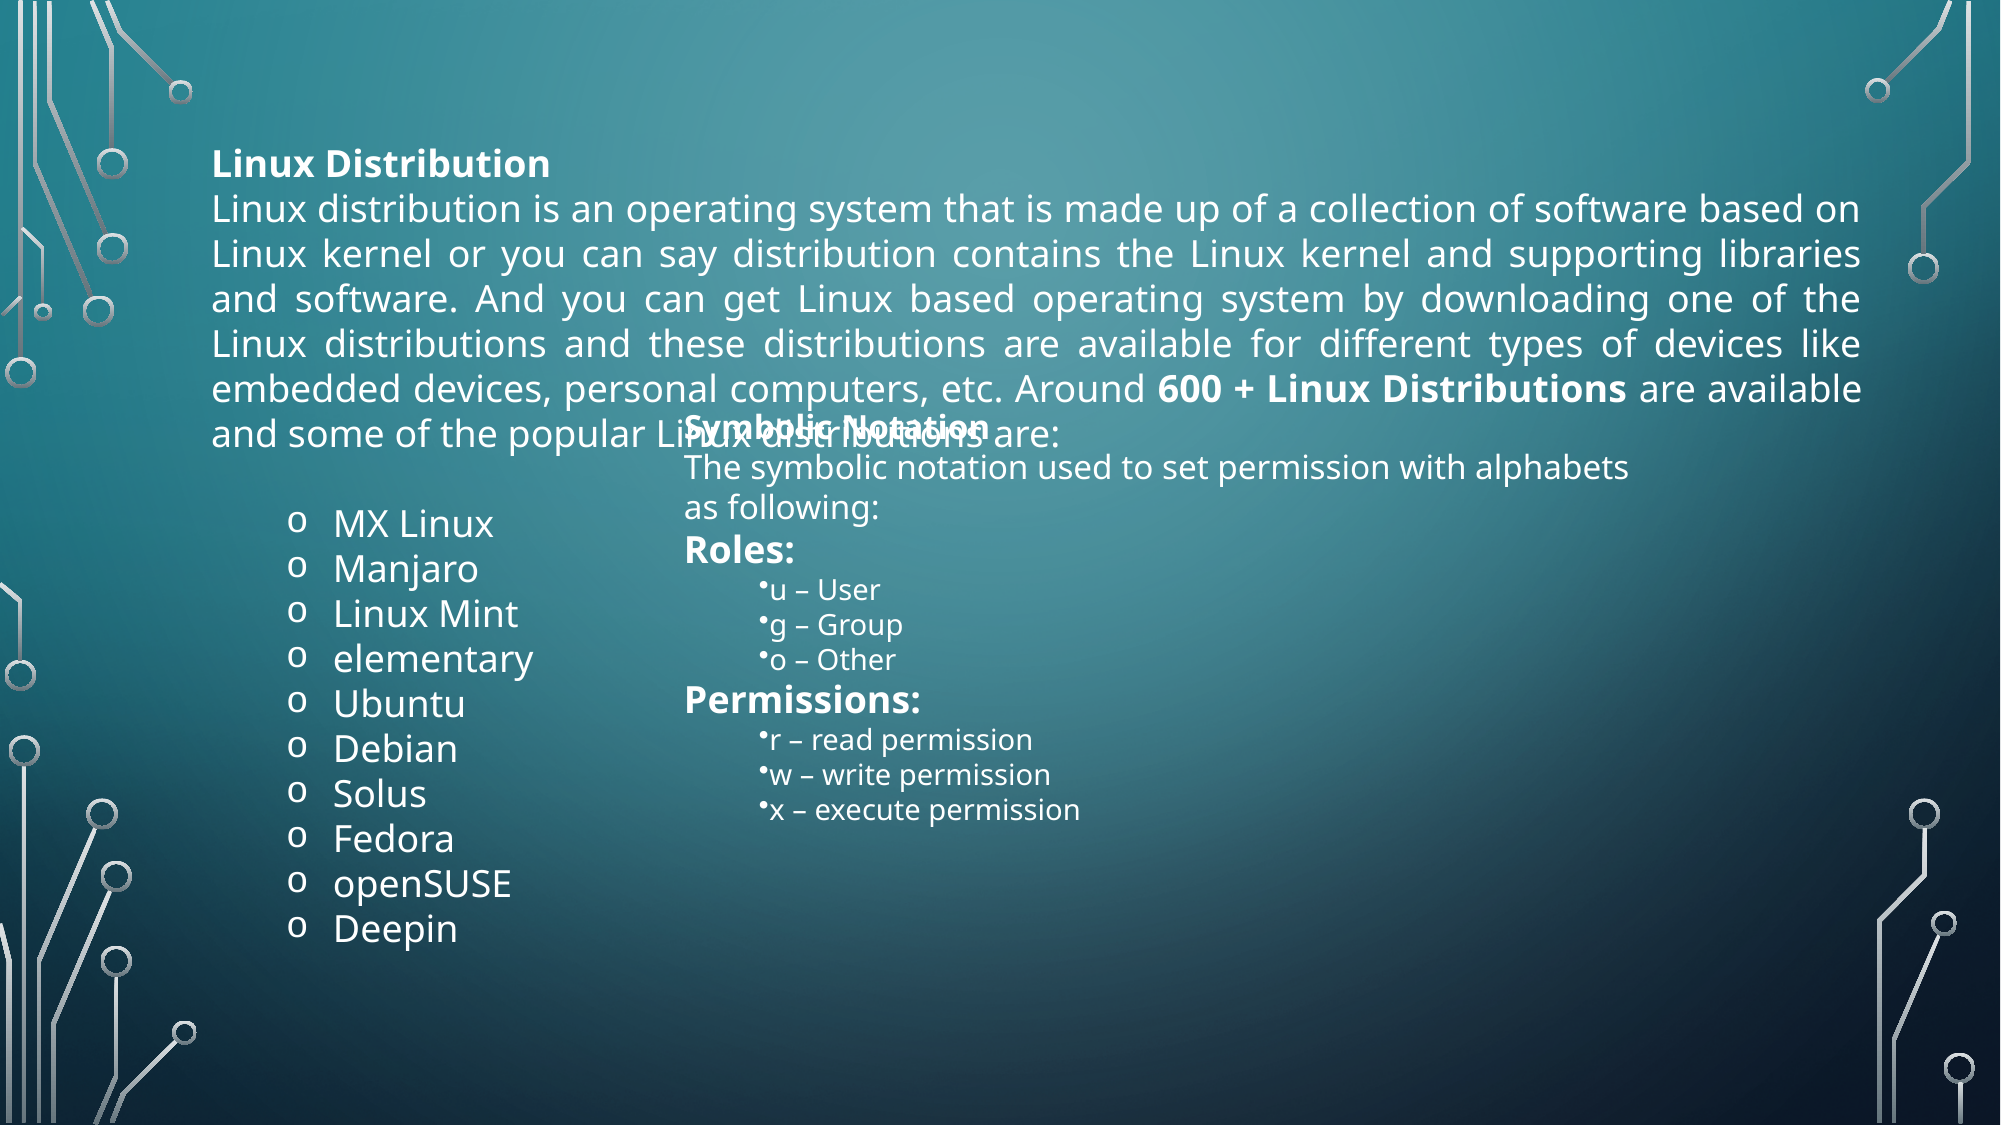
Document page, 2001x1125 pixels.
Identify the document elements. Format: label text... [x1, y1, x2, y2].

text_box Linux Distribution Linux distribution is an operating system that is made up of a collection of software based on Linux kernel or you can say distribution contains the Linux kernel and supporting libraries and software. And you can get Linux based operating system by downloading one of the Linux distributions and these distributions are available for different types of devices like embedded devices, personal computers, etc. Around 600 + Linux Distributions are available and some of the popular Linux distributions are: MX Linux Manjaro Linux Mint elementary Ubuntu Debian Solus Fedora openSUSE Deepin [196, 132, 1878, 958]
list Symbolic Notation The symbolic notation used to set permission with alphabets as following: Roles: u – User g – Group o – Other Permissions: r – read permission w – write permission x – execute permission [668, 958, 1666, 966]
